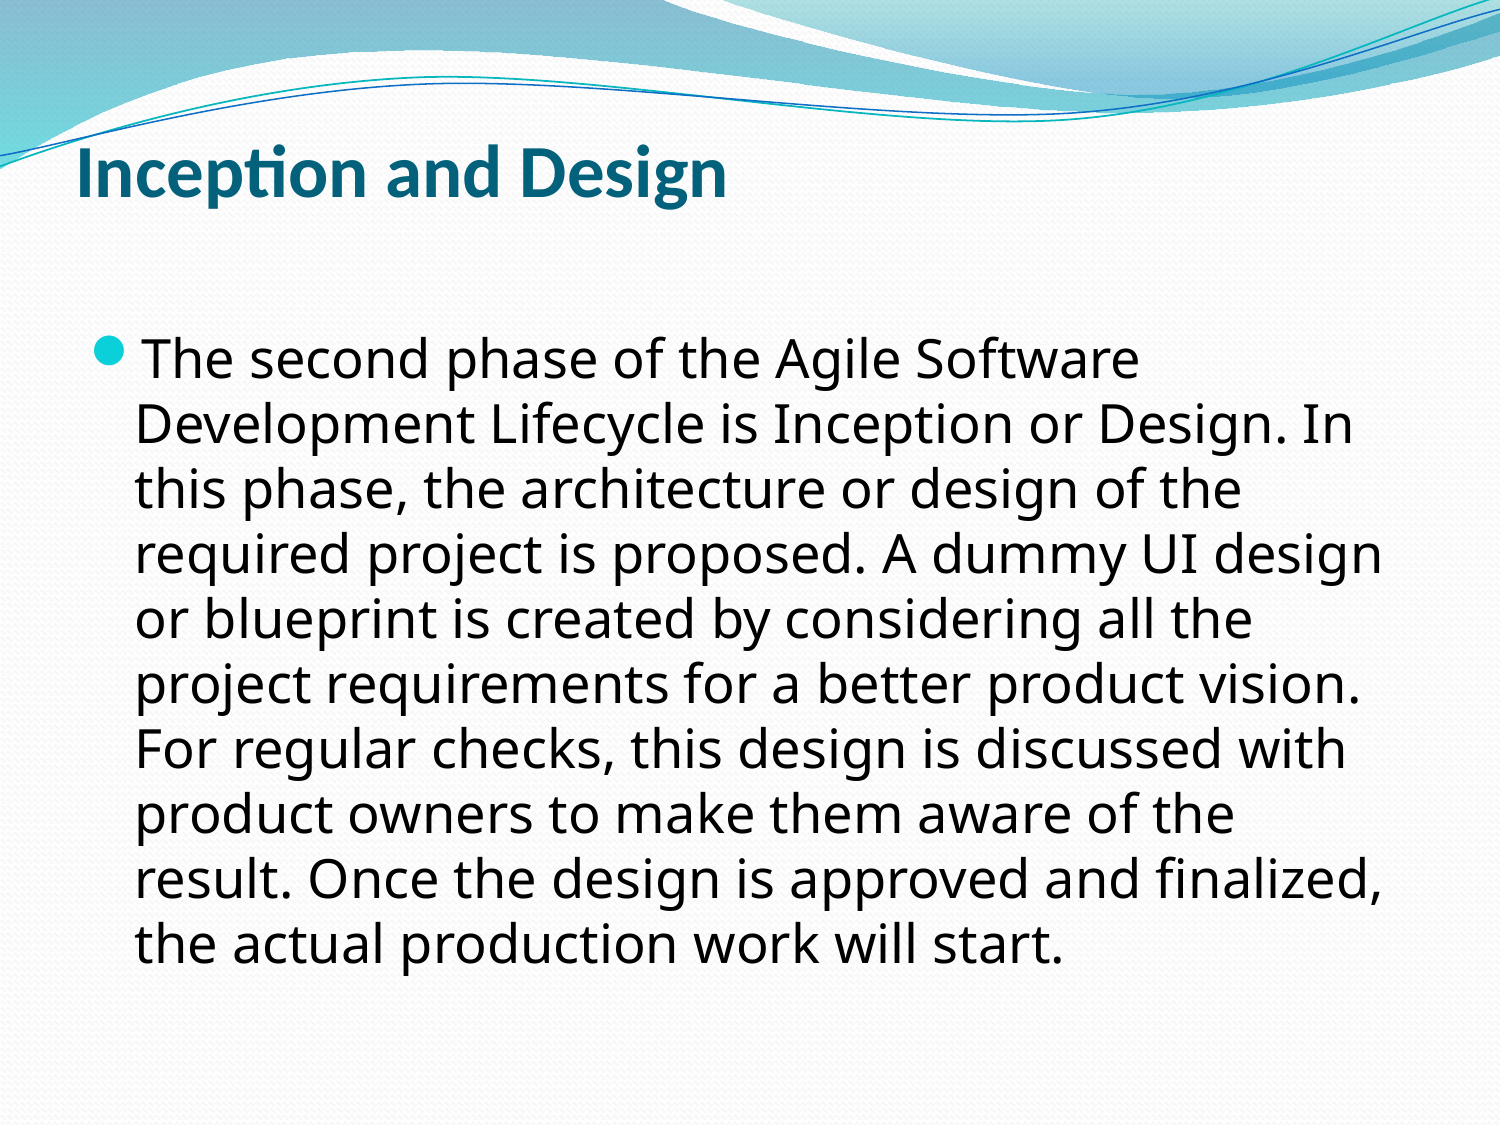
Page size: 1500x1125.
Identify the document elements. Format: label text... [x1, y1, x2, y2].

list The second phase of the Agile Software Development Lifecycle is Inception or Design. In this phase, the architecture or design of the required project is proposed. A dummy UI design or blueprint is created by considering all the project requirements for a better product vision. For regular checks, this design is discussed with product owners to make them aware of the result. Once the design is approved and finalized, the actual production work will start. [75, 317, 1425, 1038]
title Inception and Design [75, 115, 1425, 303]
